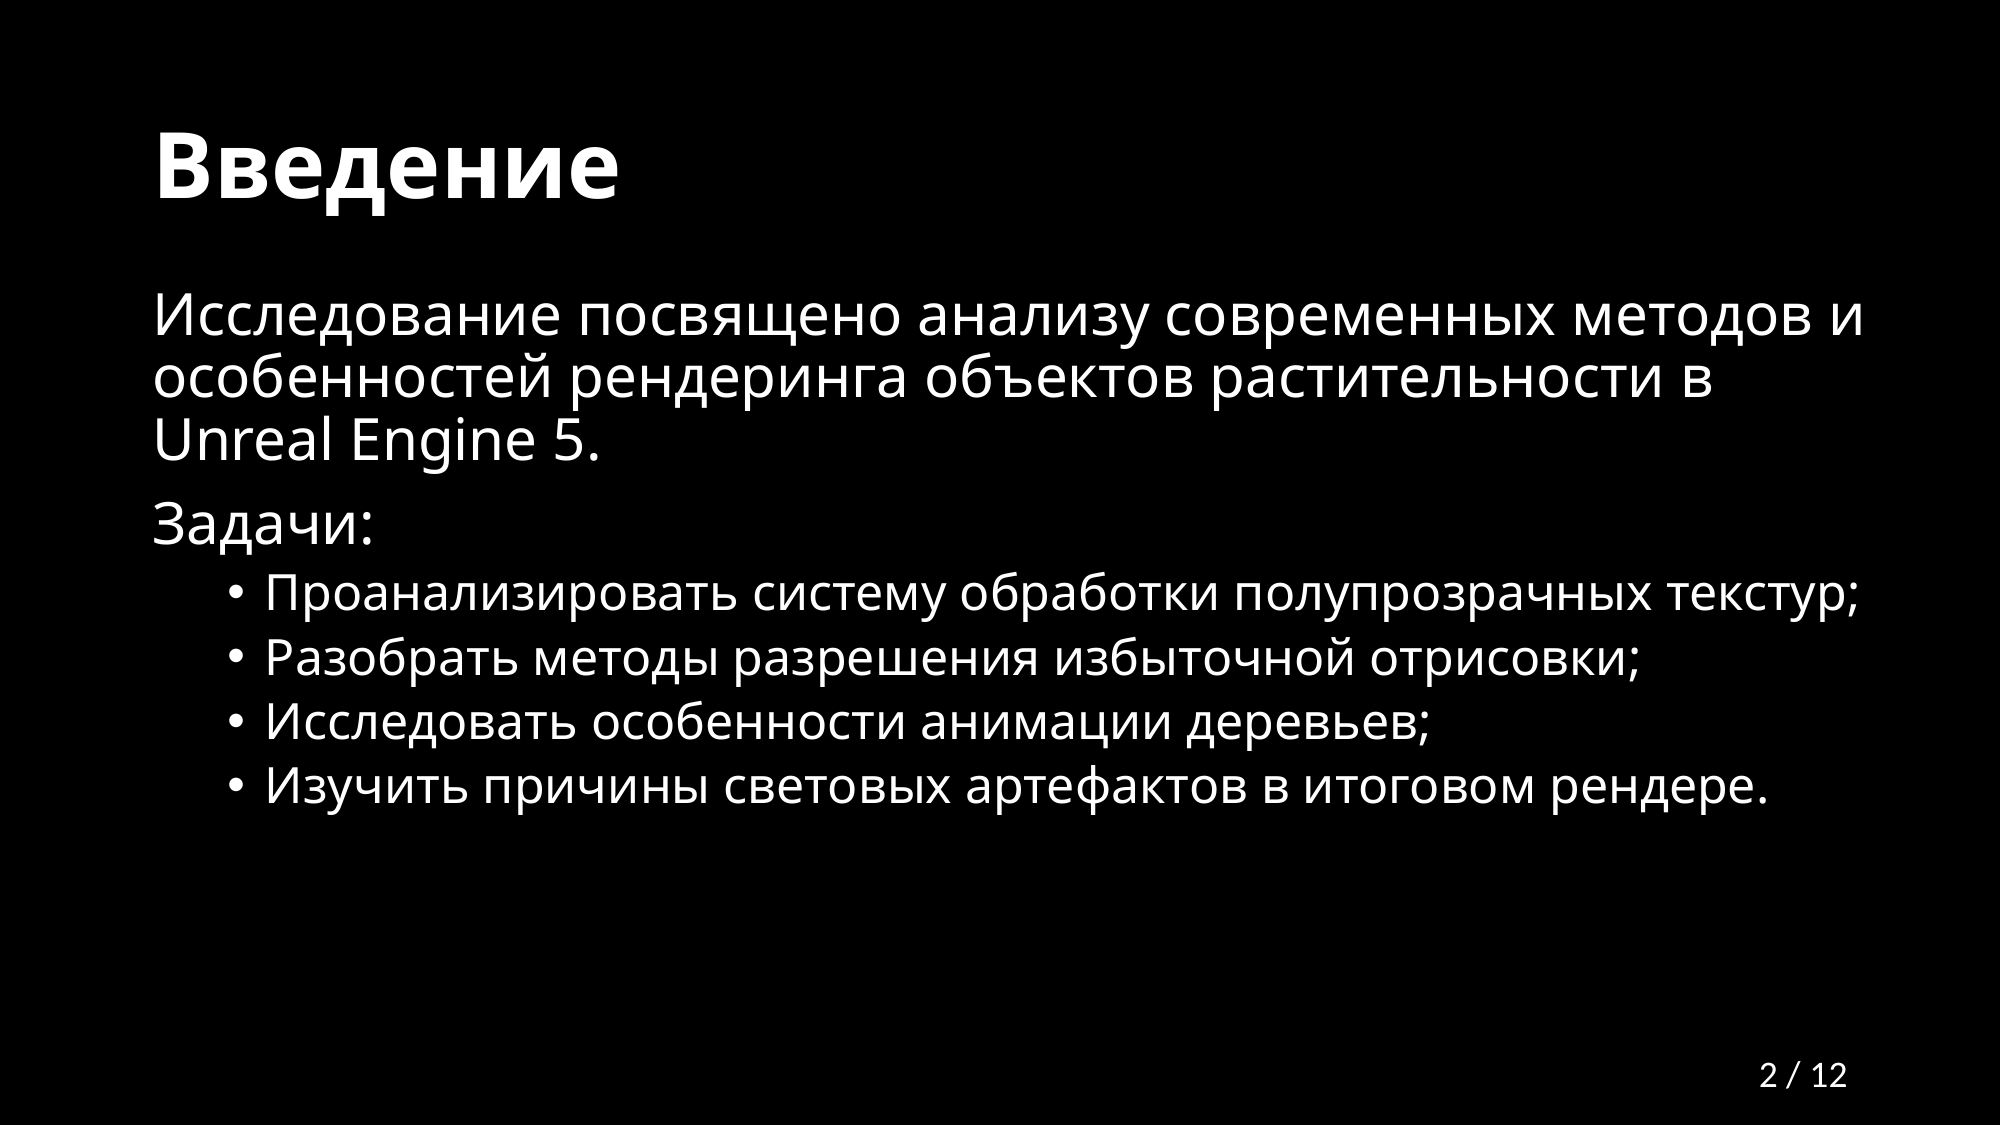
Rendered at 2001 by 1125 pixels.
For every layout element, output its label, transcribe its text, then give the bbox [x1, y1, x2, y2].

title Введение [137, 59, 1863, 277]
list Исследование посвящено анализу современных методов и особенностей рендеринга объектов растительности в Unreal Engine 5. Задачи: Проанализировать систему обработки полупрозрачных текстур; Разобрать методы разрешения избыточной отрисовки; Исследовать особенности анимации деревьев; Изучить причины световых артефактов в итоговом рендере. [137, 277, 1905, 1026]
slide_number 2 / 12 [1412, 1042, 1863, 1103]
